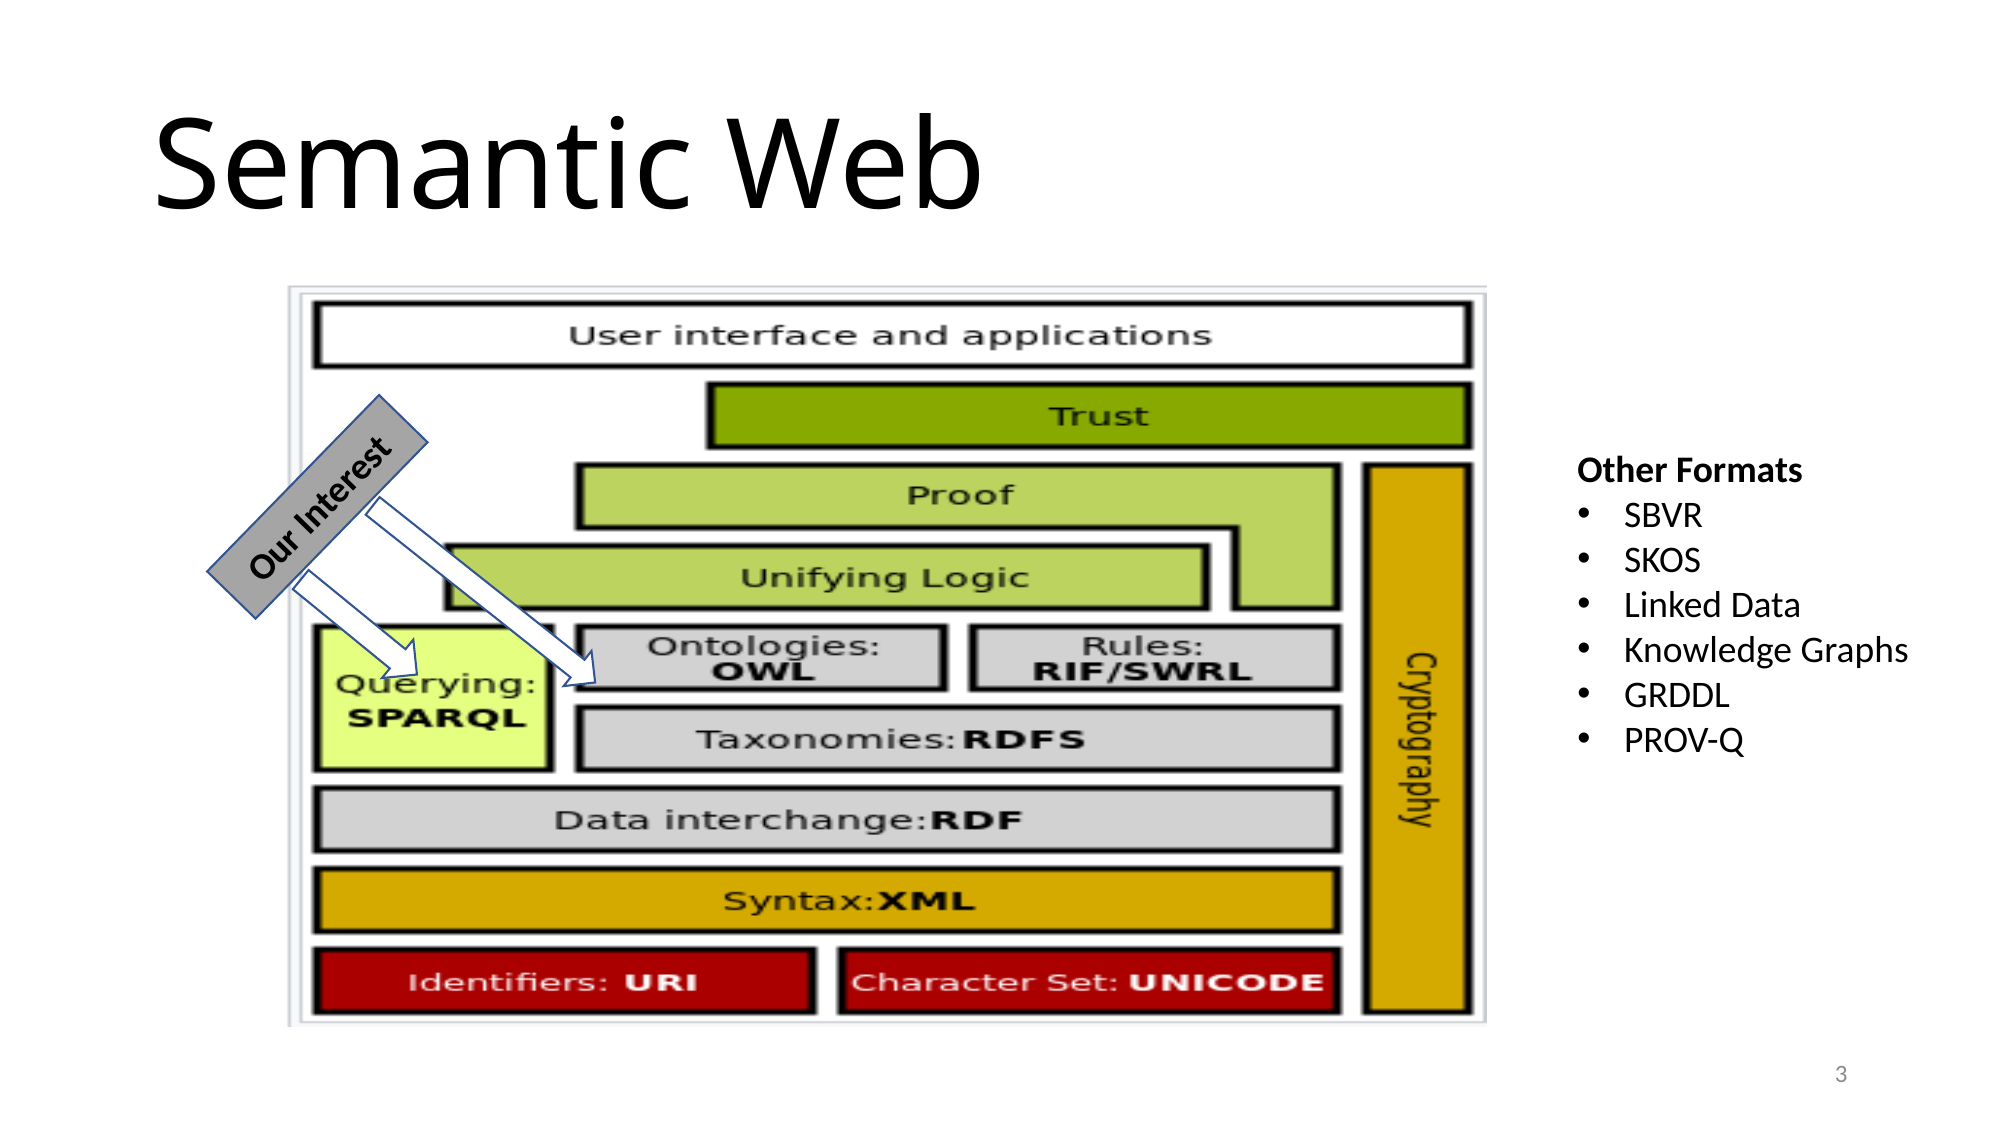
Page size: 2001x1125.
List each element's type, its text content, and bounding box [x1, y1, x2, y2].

picture [283, 277, 1487, 1027]
slide_number 3 [1412, 1042, 1863, 1103]
text_box Other Formats SBVR SKOS Linked Data Knowledge Graphs GRDDL PROV-Q [1562, 437, 1954, 768]
text_box Our Interest [205, 492, 283, 621]
title Semantic Web [137, 59, 1863, 278]
